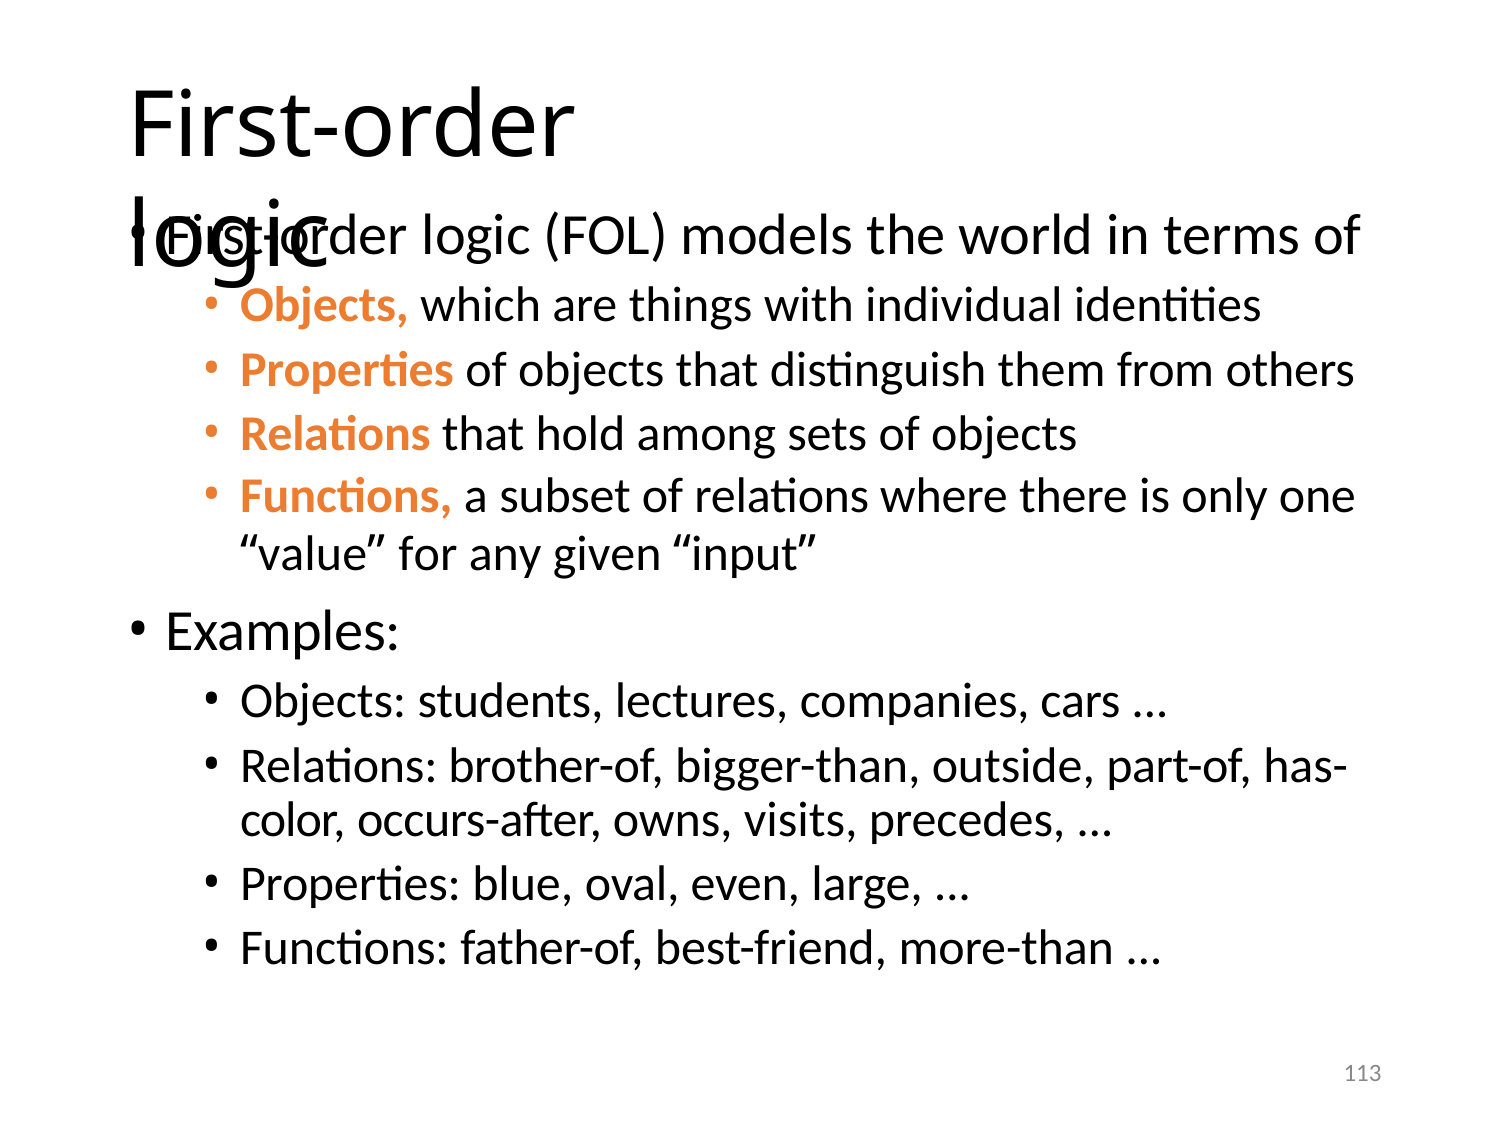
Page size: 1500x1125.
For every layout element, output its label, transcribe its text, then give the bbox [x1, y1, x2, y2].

text_box First-order logic (FOL) models the world in terms of Objects, which are things with individual identities Properties of objects that distinguish them from others Relations that hold among sets of objects Functions, a subset of relations where there is only one “value” for any given “input” Examples: Objects: students, lectures, companies, cars ... Relations: brother-of, bigger-than, outside, part-of, has- color, occurs-after, owns, visits, precedes, ... Properties: blue, oval, even, large, ... Functions: father-of, best-friend, more-than ... [125, 188, 1376, 975]
text_box 113 [1337, 1060, 1389, 1087]
title First-order logic [125, 62, 709, 188]
